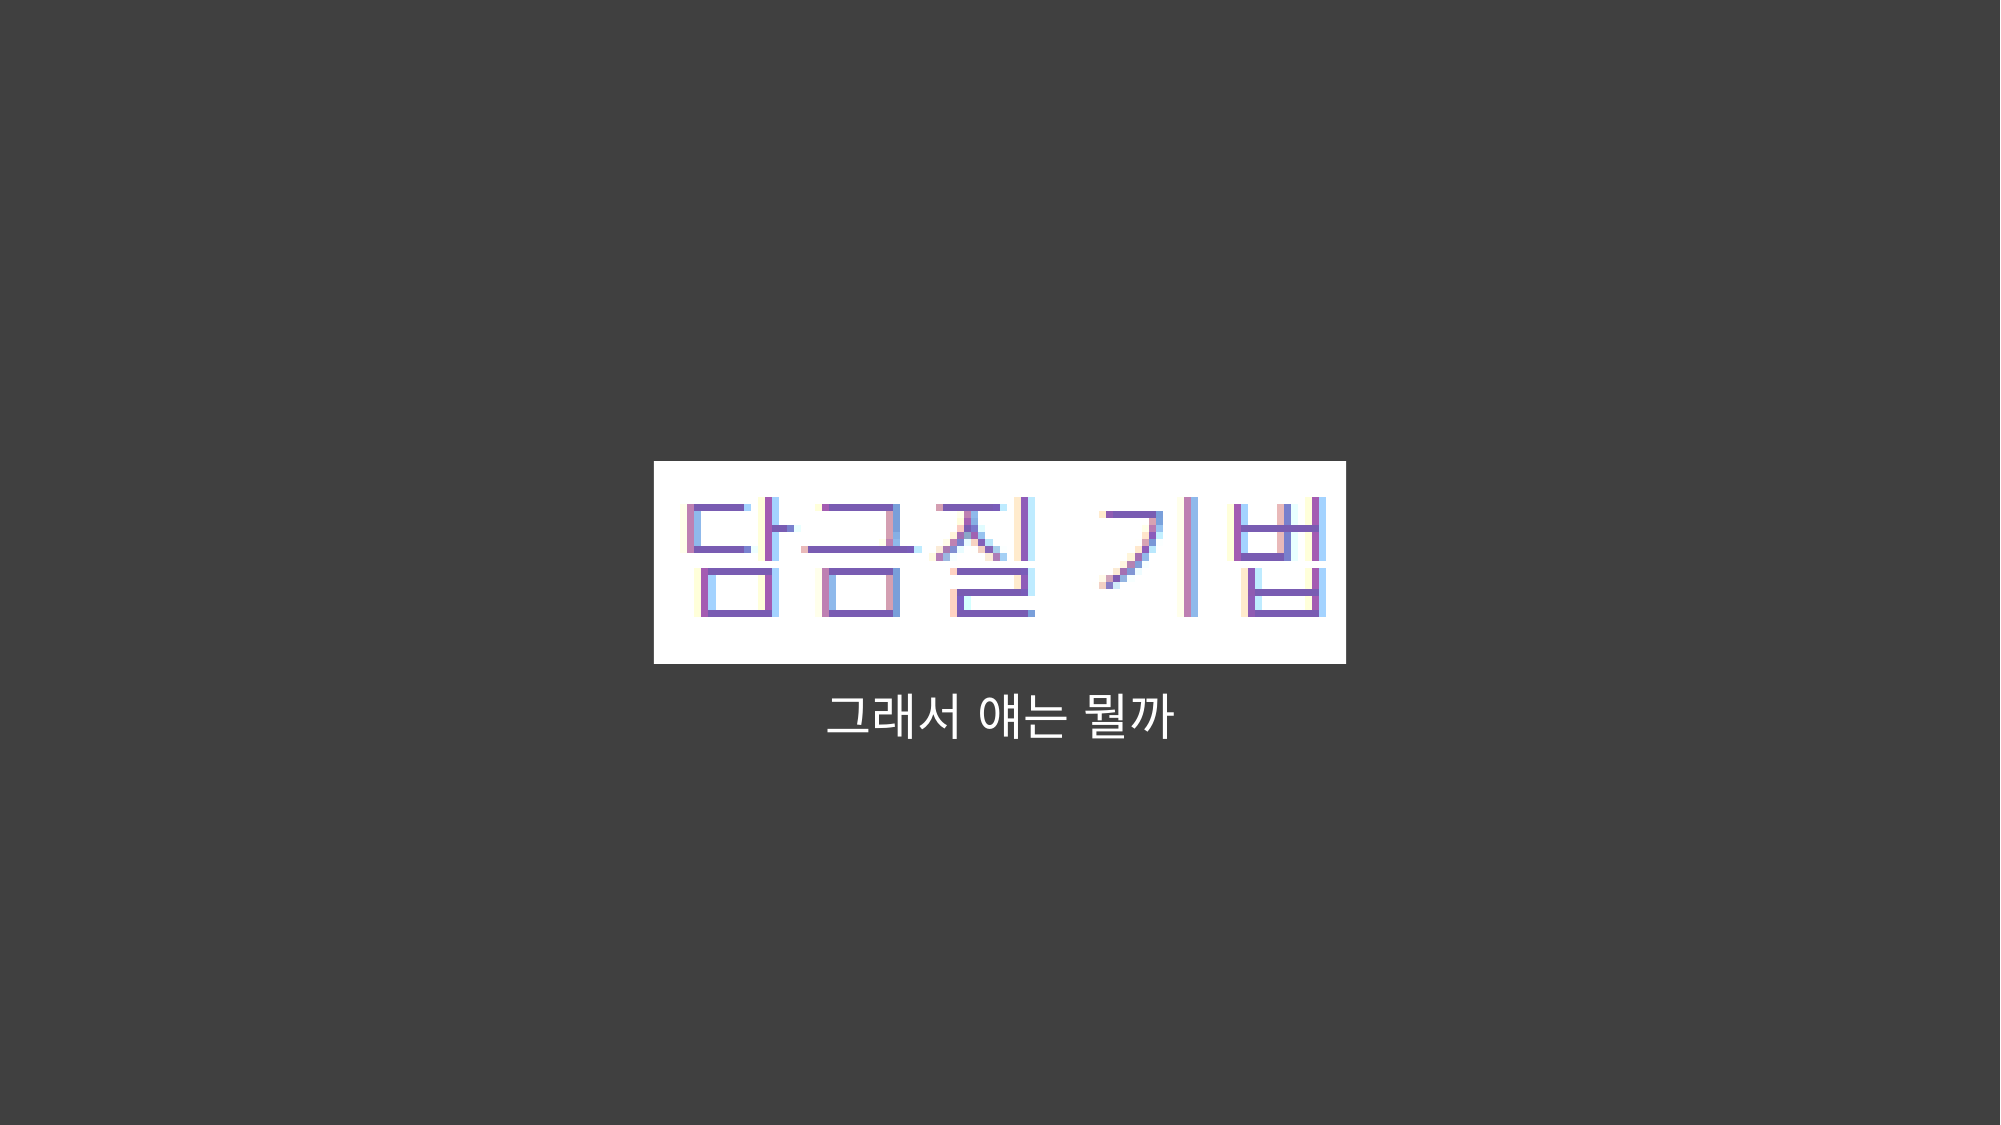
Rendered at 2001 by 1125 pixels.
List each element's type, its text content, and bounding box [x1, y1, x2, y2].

text_box 그래서 얘는 뭘까 [810, 678, 1191, 754]
picture [653, 461, 1347, 664]
